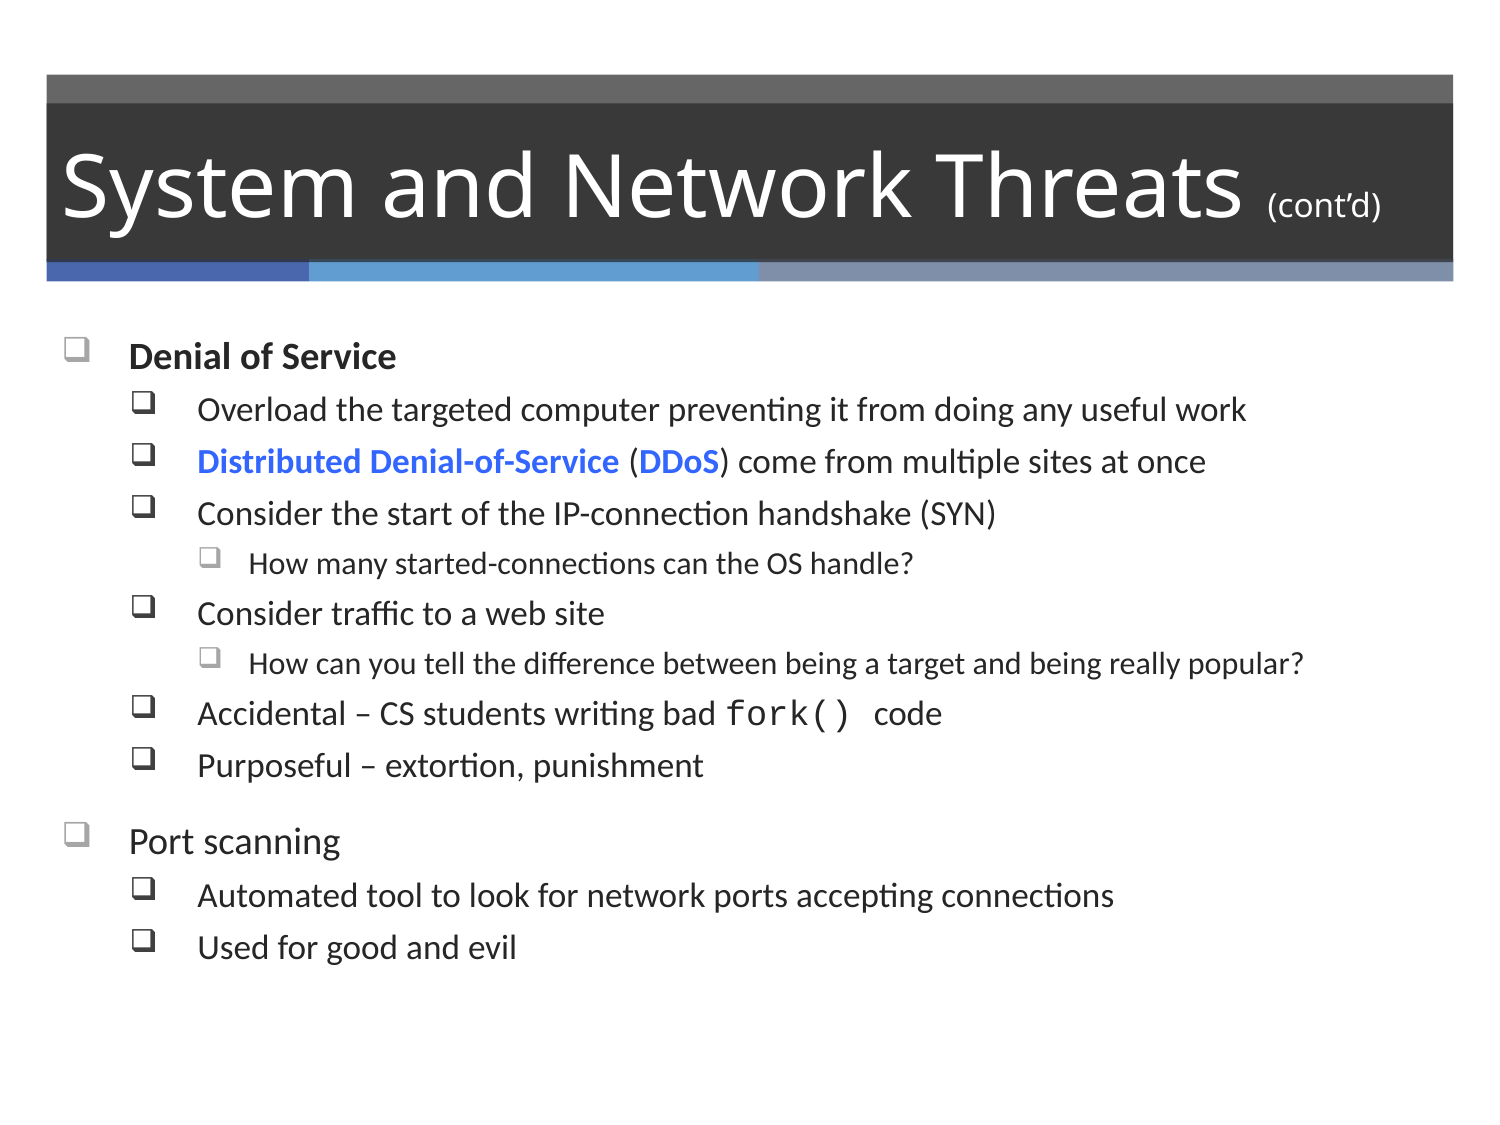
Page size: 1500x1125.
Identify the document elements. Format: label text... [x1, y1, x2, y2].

list Denial of Service Overload the targeted computer preventing it from doing any useful work Distributed Denial-of-Service (DDoS) come from multiple sites at once Consider the start of the IP-connection handshake (SYN) How many started-connections can the OS handle? Consider traffic to a web site How can you tell the difference between being a target and being really popular? Accidental – CS students writing bad fork() code Purposeful – extortion, punishment Port scanning Automated tool to look for network ports accepting connections Used for good and evil [46, 323, 1454, 979]
title System and Network Threats (cont’d) [46, 103, 1454, 263]
